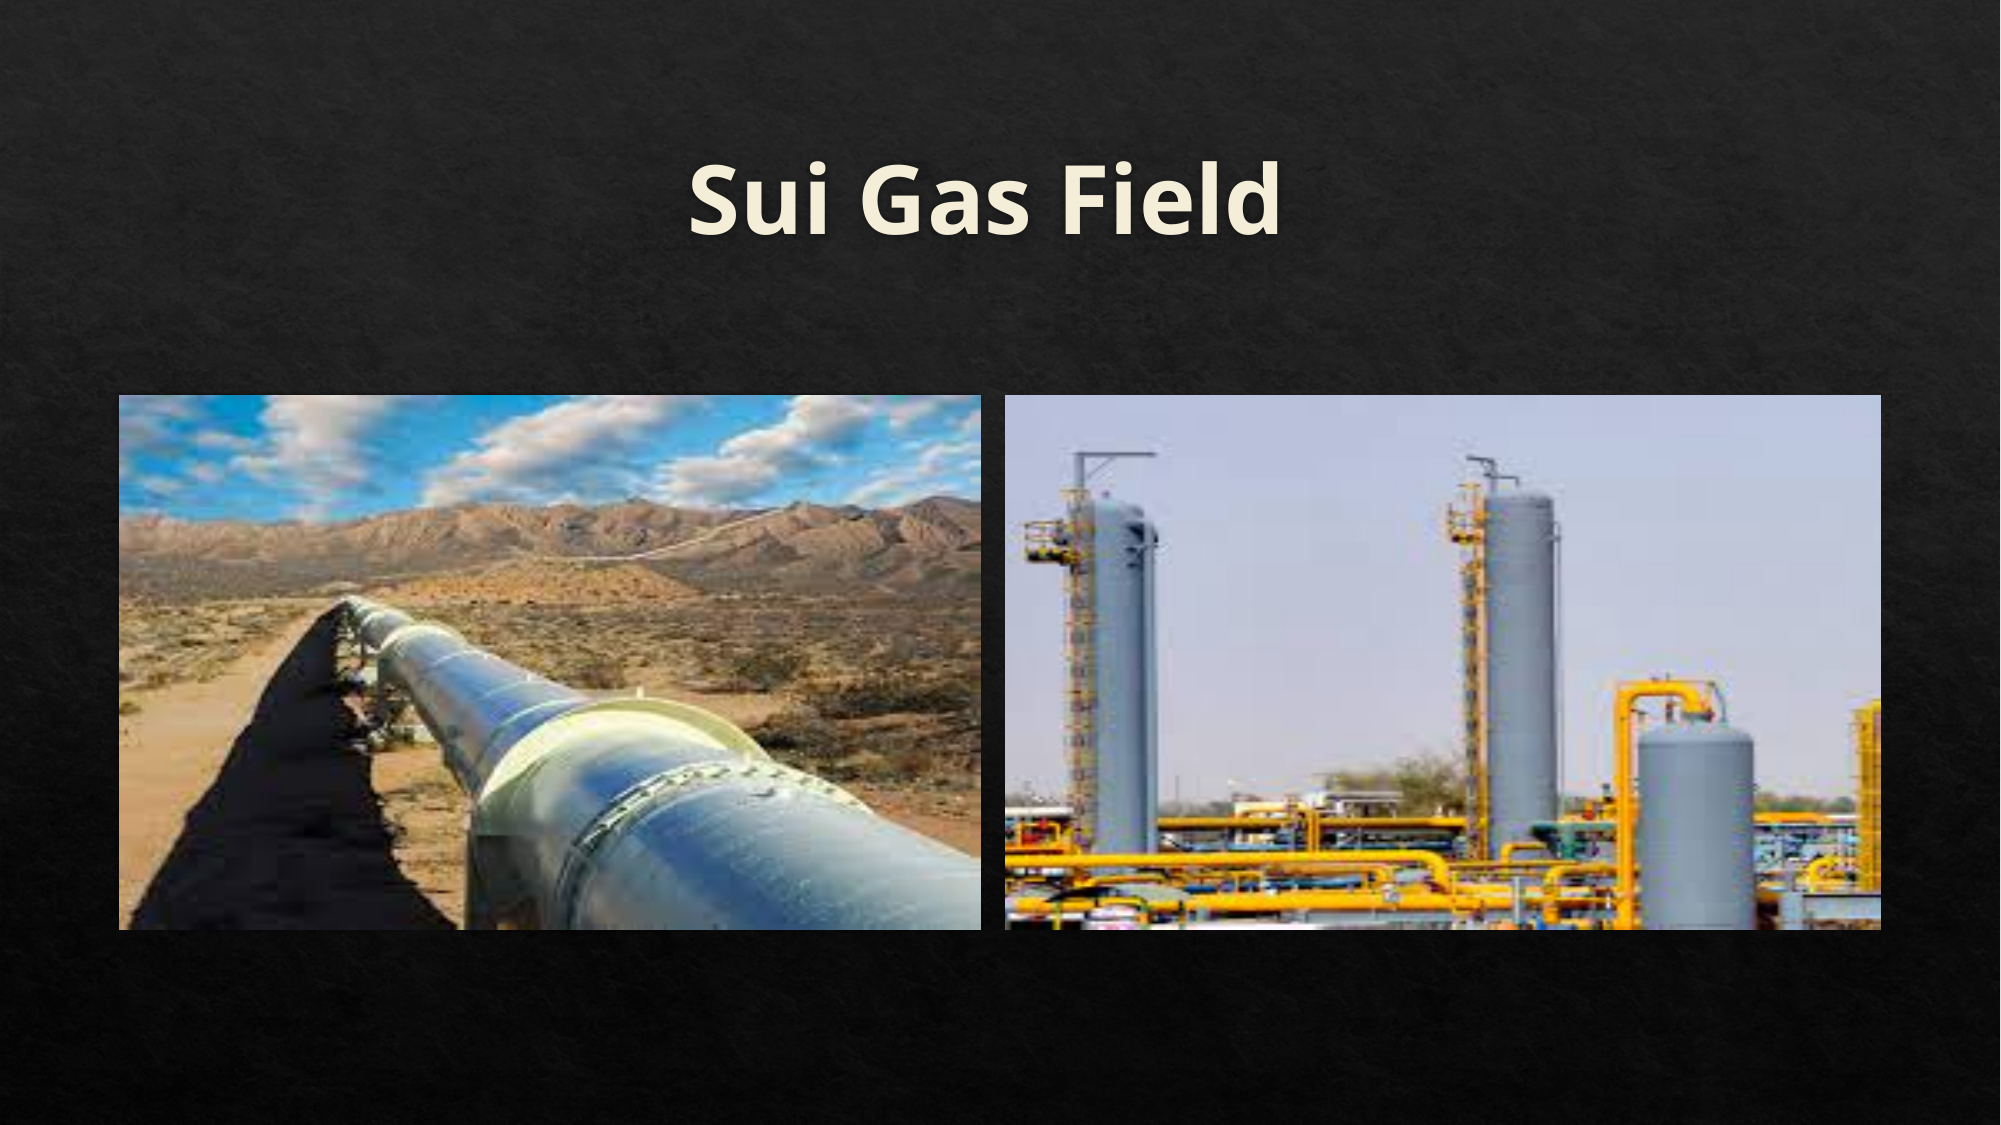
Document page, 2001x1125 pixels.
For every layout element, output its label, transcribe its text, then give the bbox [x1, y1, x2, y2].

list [119, 394, 981, 930]
picture [1005, 394, 1881, 930]
title Sui Gas Field [149, 99, 1849, 307]
